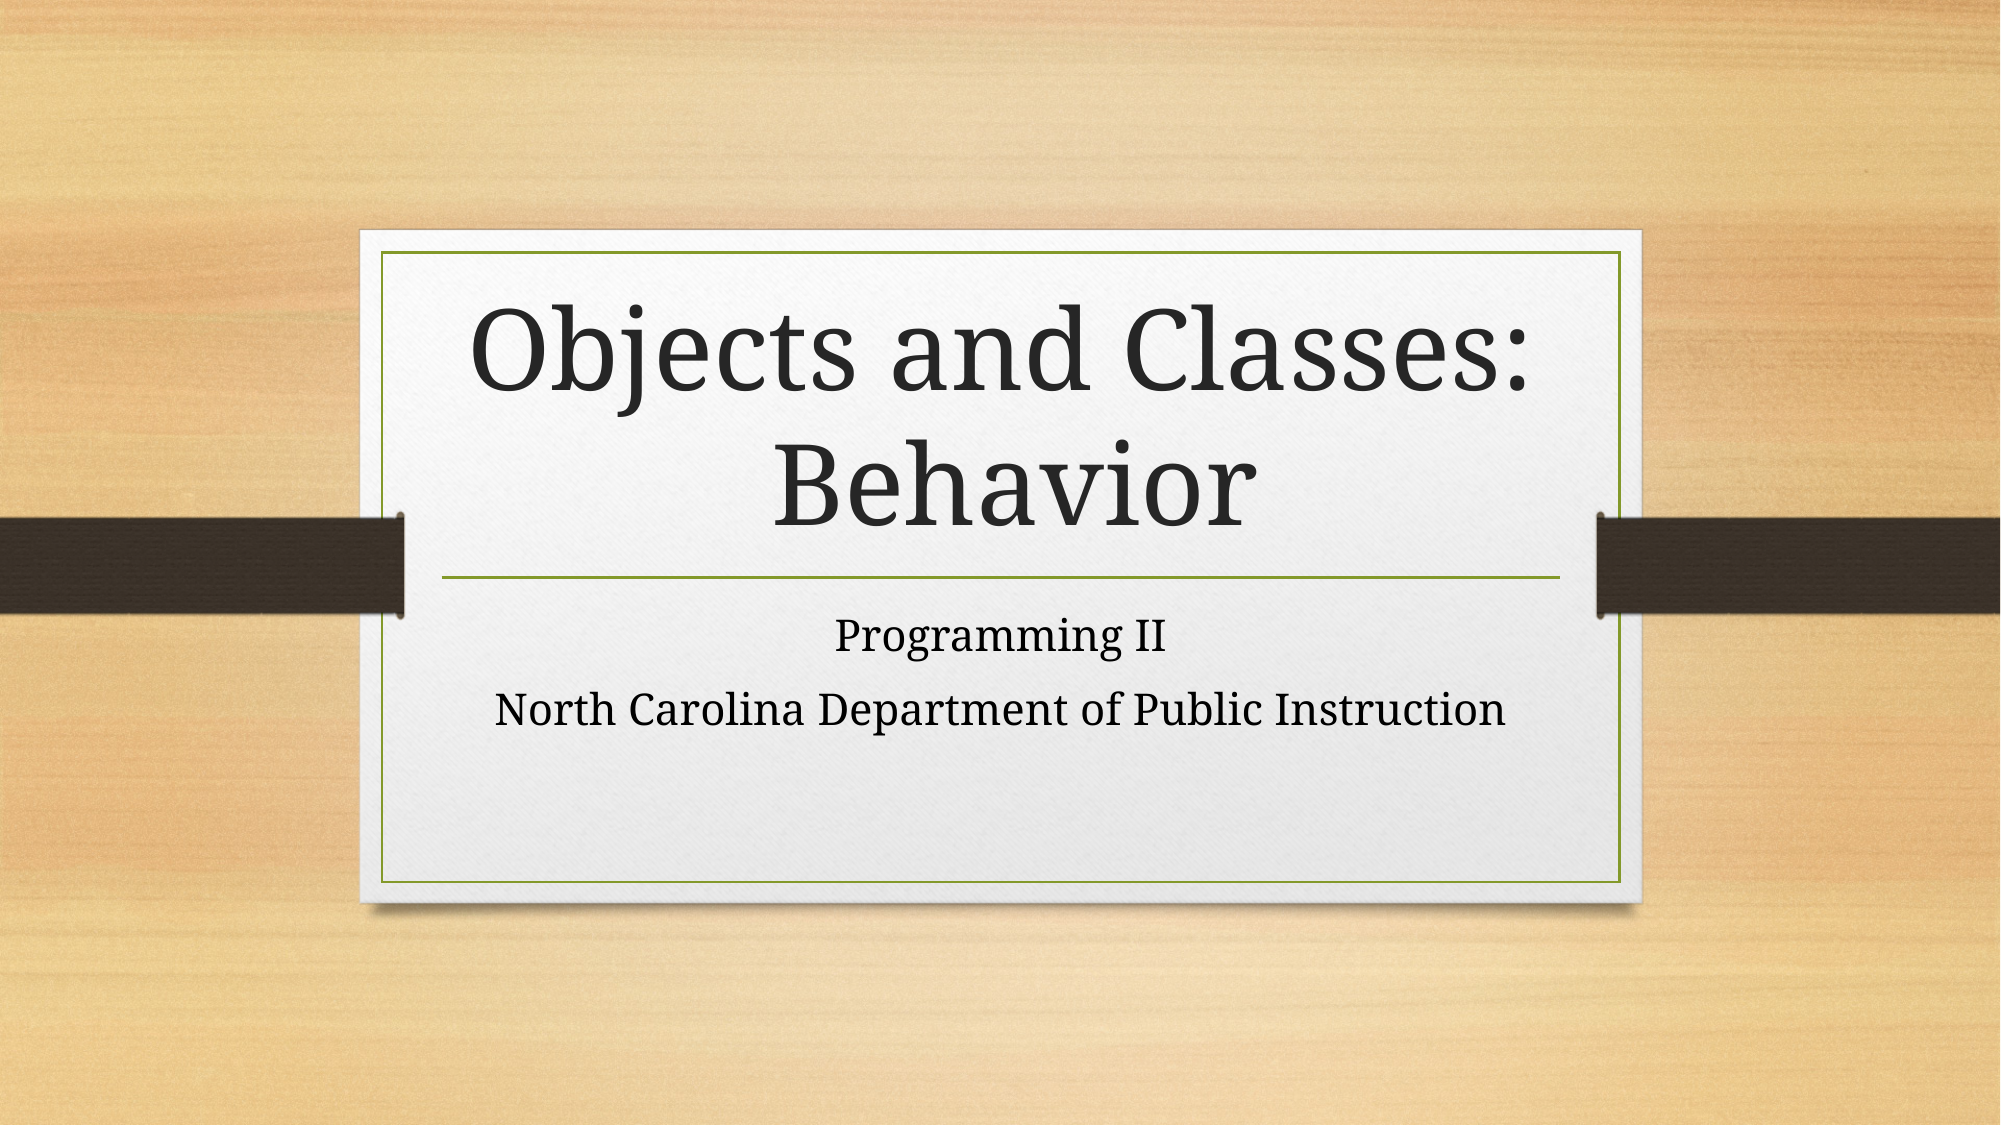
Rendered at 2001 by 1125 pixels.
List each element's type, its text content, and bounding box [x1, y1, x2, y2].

title Objects and Classes: Behavior [441, 306, 1560, 556]
subtitle Programming II North Carolina Department of Public Instruction [441, 600, 1560, 817]
picture [0, 0, 2001, 1125]
